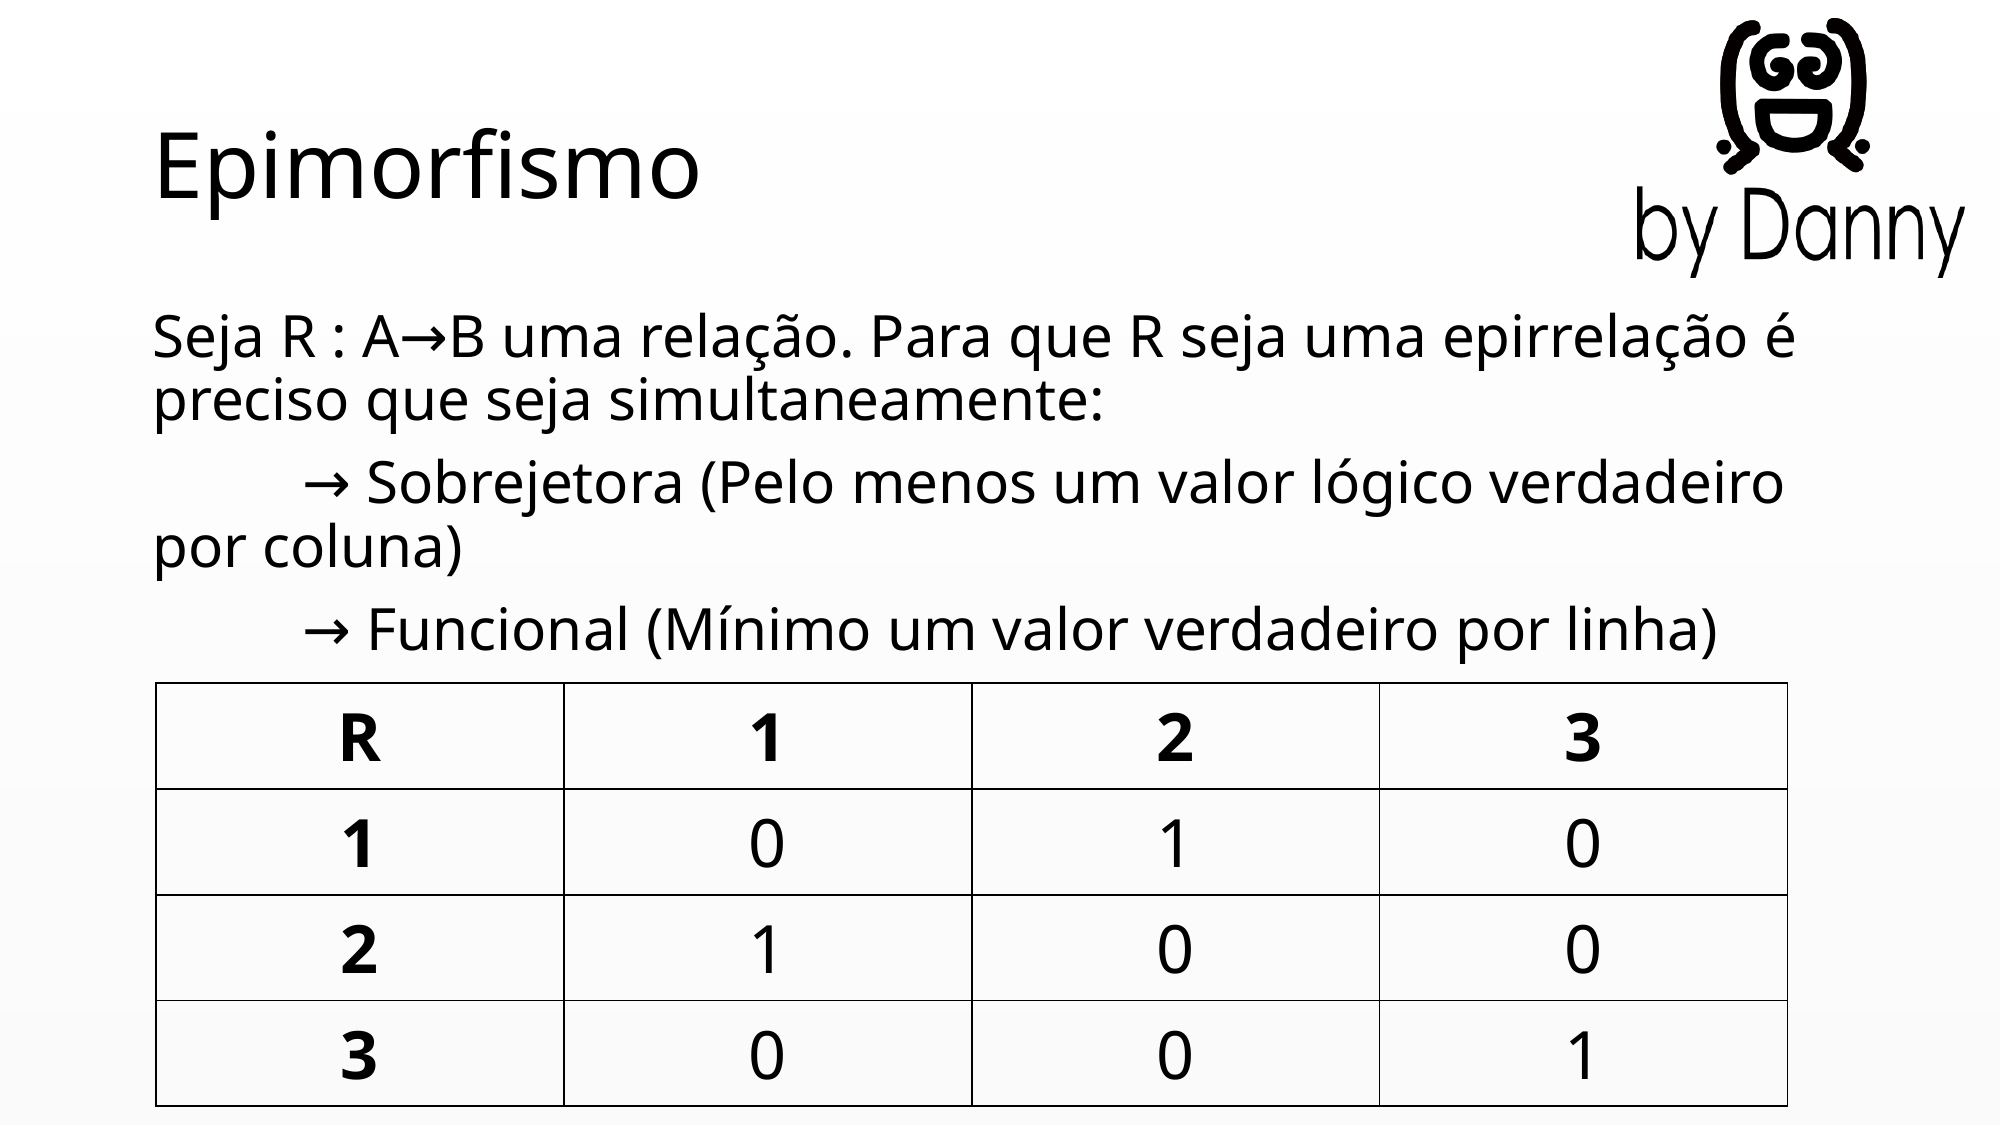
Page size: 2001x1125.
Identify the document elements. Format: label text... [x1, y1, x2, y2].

table_cell 1 [565, 896, 971, 1000]
list Seja R : A→B uma relação. Para que R seja uma epirrelação é preciso que seja simultaneamente: → Sobrejetora (Pelo menos um valor lógico verdadeiro por coluna) → Funcional (Mínimo um valor verdadeiro por linha) [137, 299, 1863, 1014]
table_header 3 [1380, 684, 1787, 788]
picture [1637, 18, 1965, 278]
table_cell 1 [157, 790, 563, 894]
table_cell 2 [157, 896, 563, 1000]
table_header R [157, 684, 563, 788]
table_header 1 [565, 684, 971, 788]
table_cell 0 [973, 1001, 1379, 1105]
table_cell 1 [973, 790, 1379, 894]
table_cell 0 [1380, 790, 1787, 894]
table_cell 3 [157, 1001, 563, 1105]
table_cell 0 [973, 896, 1379, 1000]
table_cell 0 [565, 790, 971, 894]
table_cell 0 [1380, 896, 1787, 1000]
table_cell 0 [565, 1001, 971, 1105]
table_header 2 [973, 684, 1379, 788]
title Epimorfismo [137, 59, 1863, 278]
table_cell 1 [1380, 1001, 1787, 1105]
